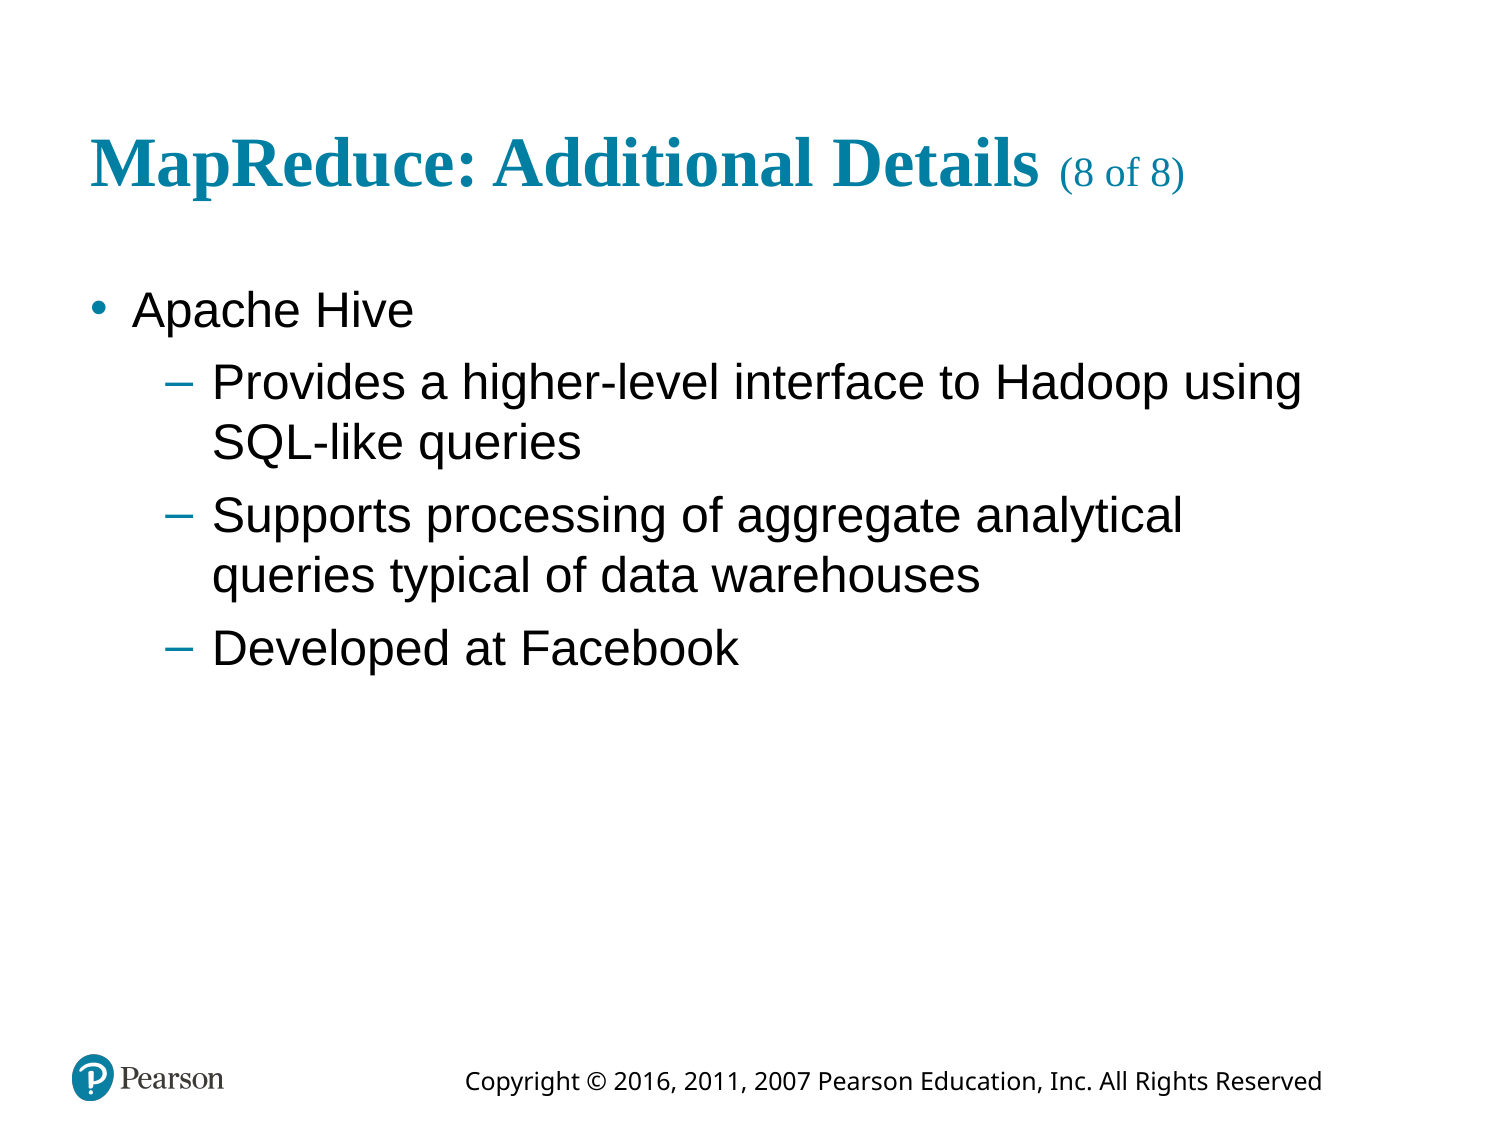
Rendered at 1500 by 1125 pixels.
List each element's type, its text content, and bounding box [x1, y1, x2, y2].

picture [72, 1054, 88, 1070]
list Apache Hive Provides a higher-level interface to Hadoop using S Q L-like queries Supports processing of aggregate analytical queries typical of data warehouses Developed at Facebook [75, 262, 1365, 1005]
picture [98, 1054, 224, 1101]
picture [80, 1063, 106, 1088]
picture [72, 1087, 83, 1101]
title MapReduce: Additional Details (8 of 8) [75, 35, 1425, 216]
